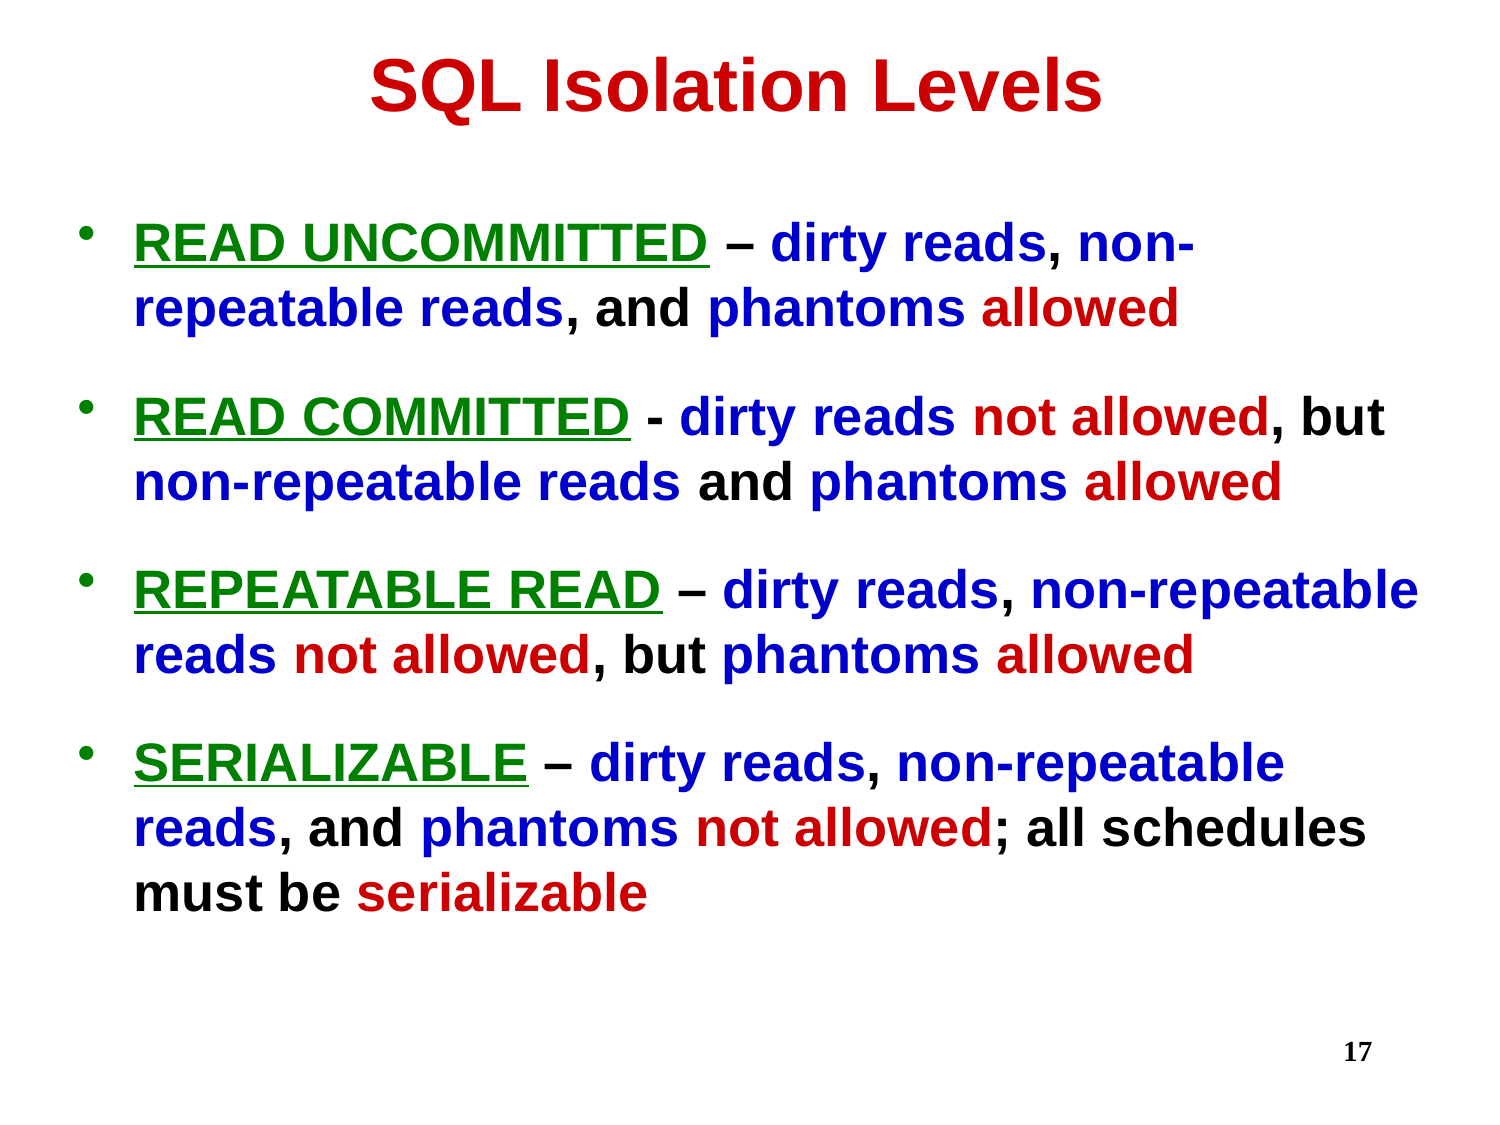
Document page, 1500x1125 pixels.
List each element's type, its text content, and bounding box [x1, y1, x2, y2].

text_box [1074, 1024, 1388, 1100]
title SQL Isolation Levels [99, 24, 1376, 138]
list READ UNCOMMITTED – dirty reads, non-repeatable reads, and phantoms allowed READ COMMITTED - dirty reads not allowed, but non-repeatable reads and phantoms allowed REPEATABLE READ – dirty reads, non-repeatable reads not allowed, but phantoms allowed SERIALIZABLE – dirty reads, non-repeatable reads, and phantoms not allowed; all schedules must be serializable [62, 199, 1451, 1001]
